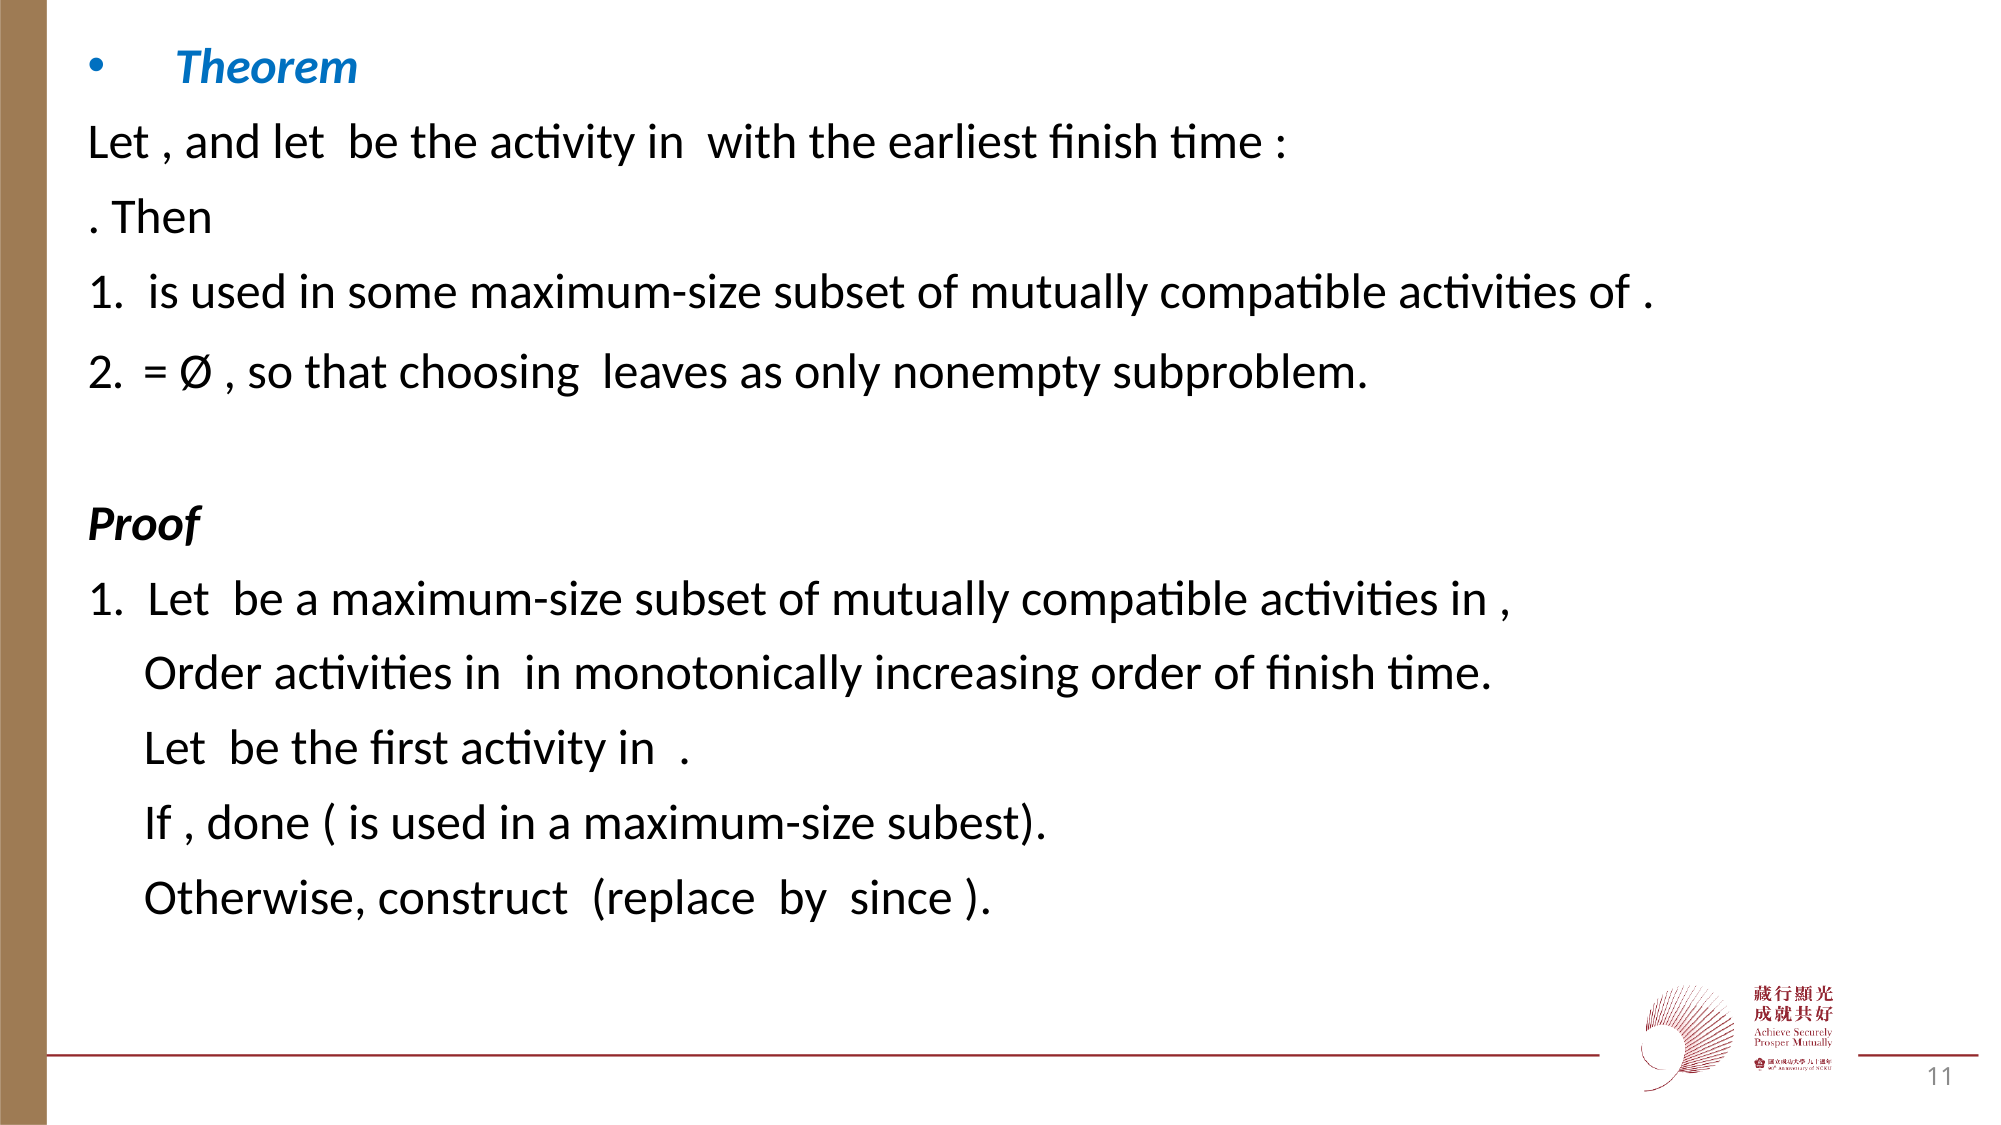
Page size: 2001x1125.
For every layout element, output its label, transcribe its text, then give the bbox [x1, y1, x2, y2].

picture [0, 0, 2000, 1125]
slide_number 11 [1880, 1047, 1970, 1108]
